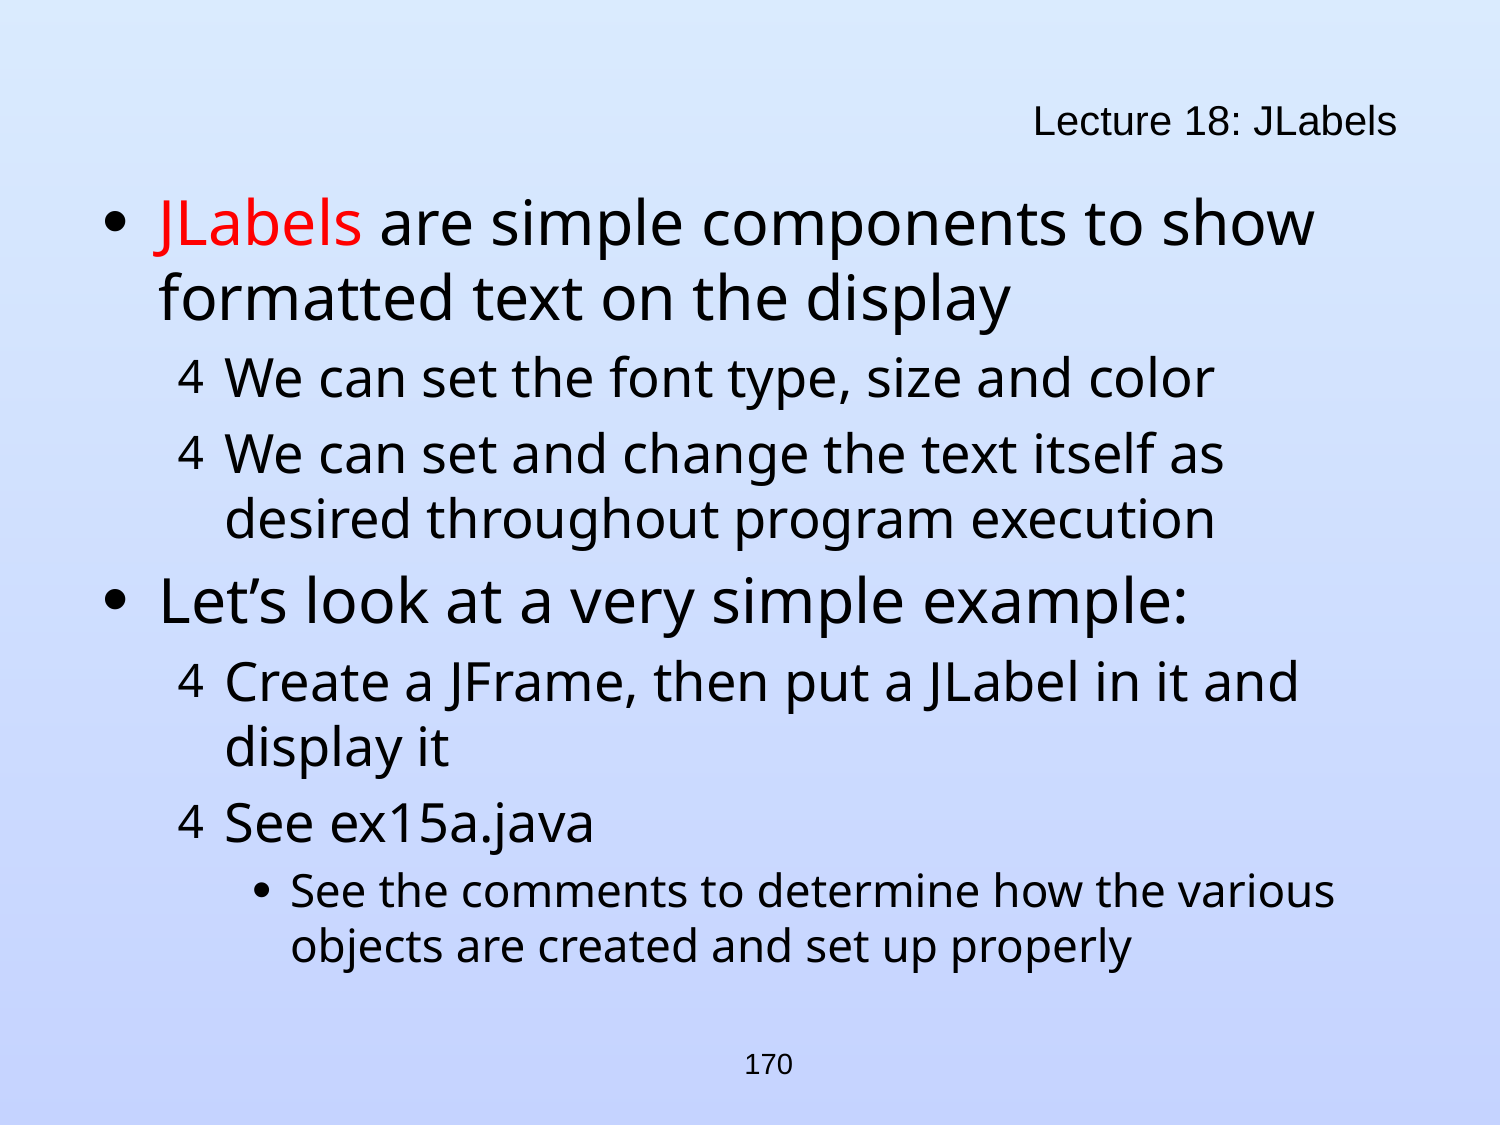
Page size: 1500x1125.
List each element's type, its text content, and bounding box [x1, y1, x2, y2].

slide_number 170 [612, 1024, 926, 1101]
title Lecture 18: JLabels [87, 99, 1413, 150]
list JLabels are simple components to show formatted text on the display We can set the font type, size and color We can set and change the text itself as desired throughout program execution Let’s look at a very simple example: Create a JFrame, then put a JLabel in it and display it See ex15a.java See the comments to determine how the various objects are created and set up properly [87, 174, 1413, 1000]
